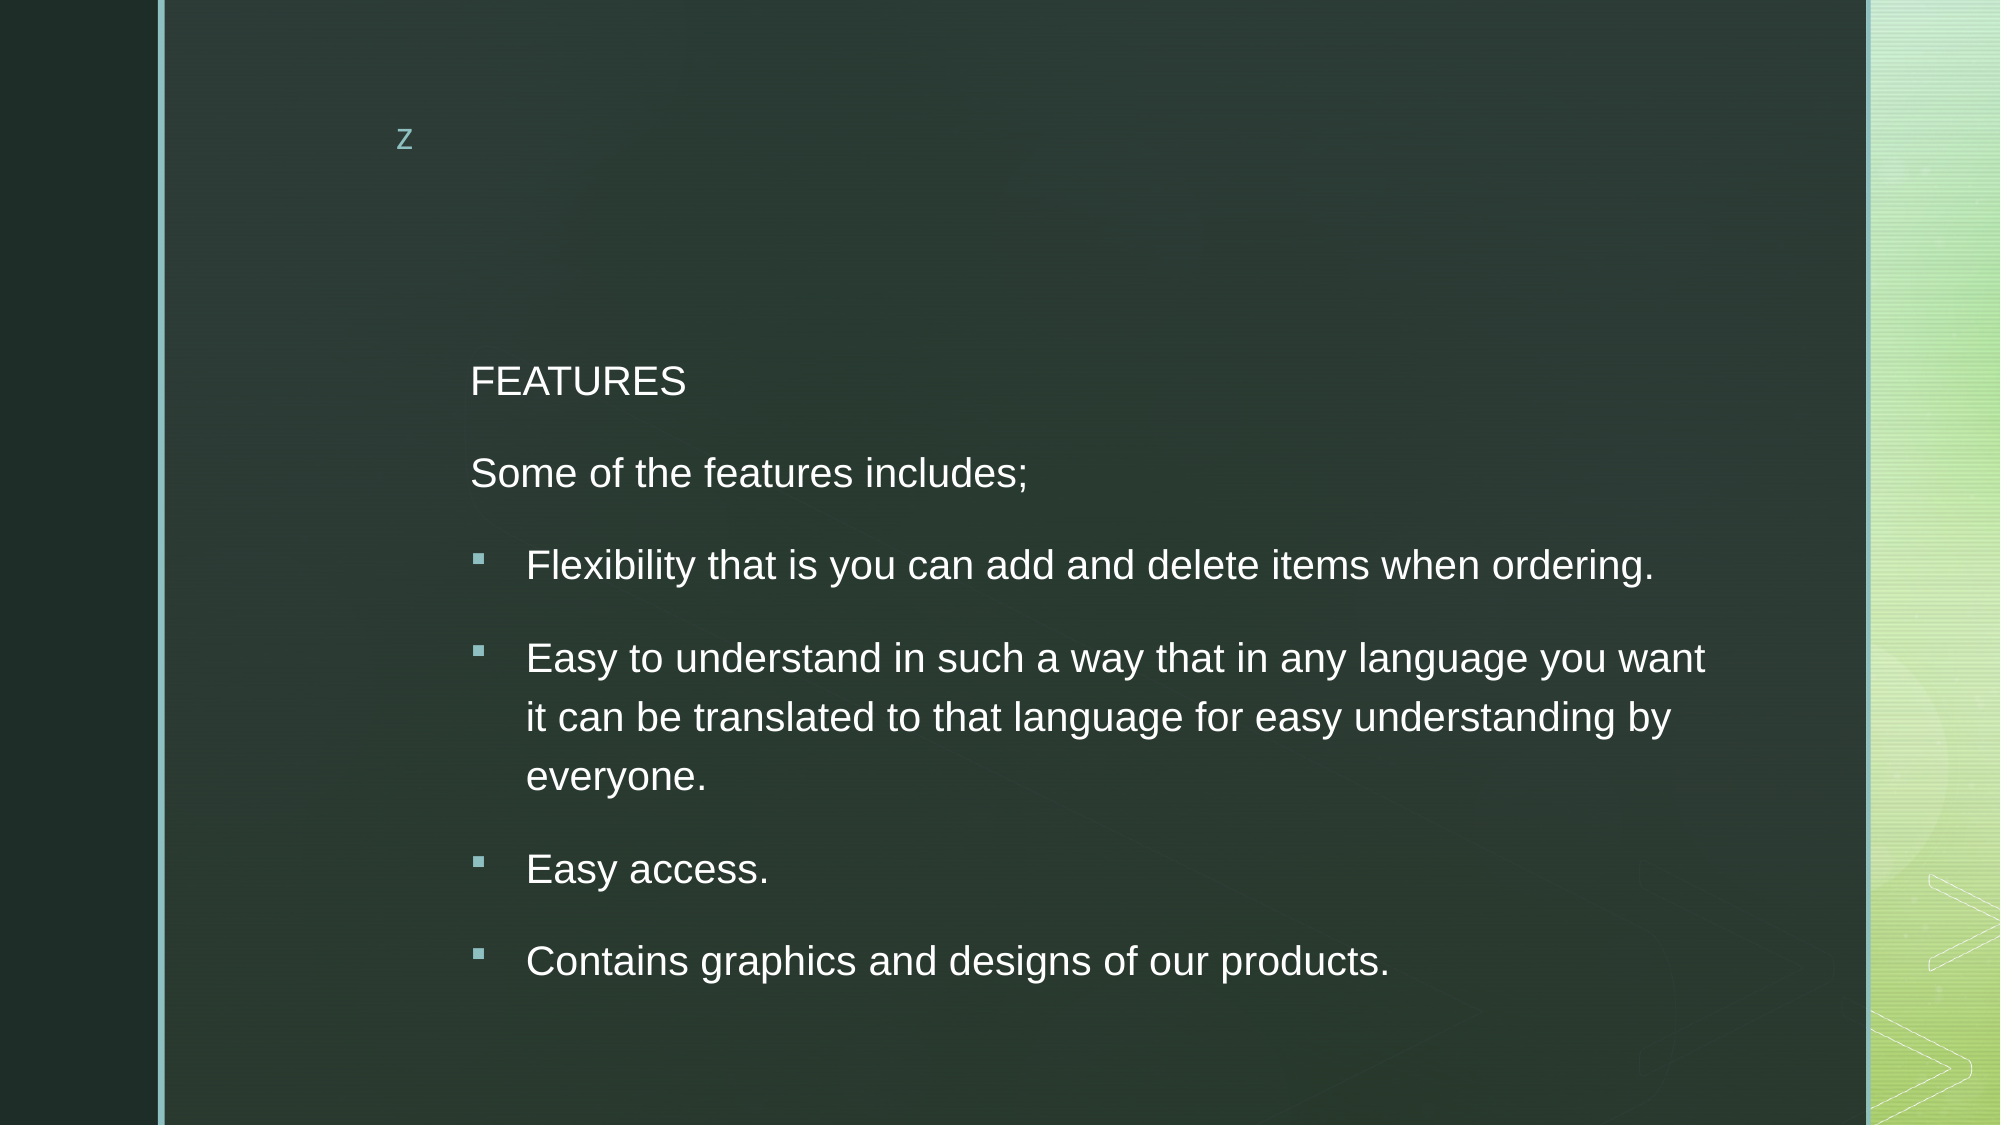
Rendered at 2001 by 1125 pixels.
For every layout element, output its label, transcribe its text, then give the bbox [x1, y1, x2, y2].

list FEATURES Some of the features includes; Flexibility that is you can add and delete items when ordering. Easy to understand in such a way that in any language you want it can be translated to that language for easy understanding by everyone. Easy access. Contains graphics and designs of our products. [454, 336, 1734, 993]
picture [1871, 0, 2001, 1125]
